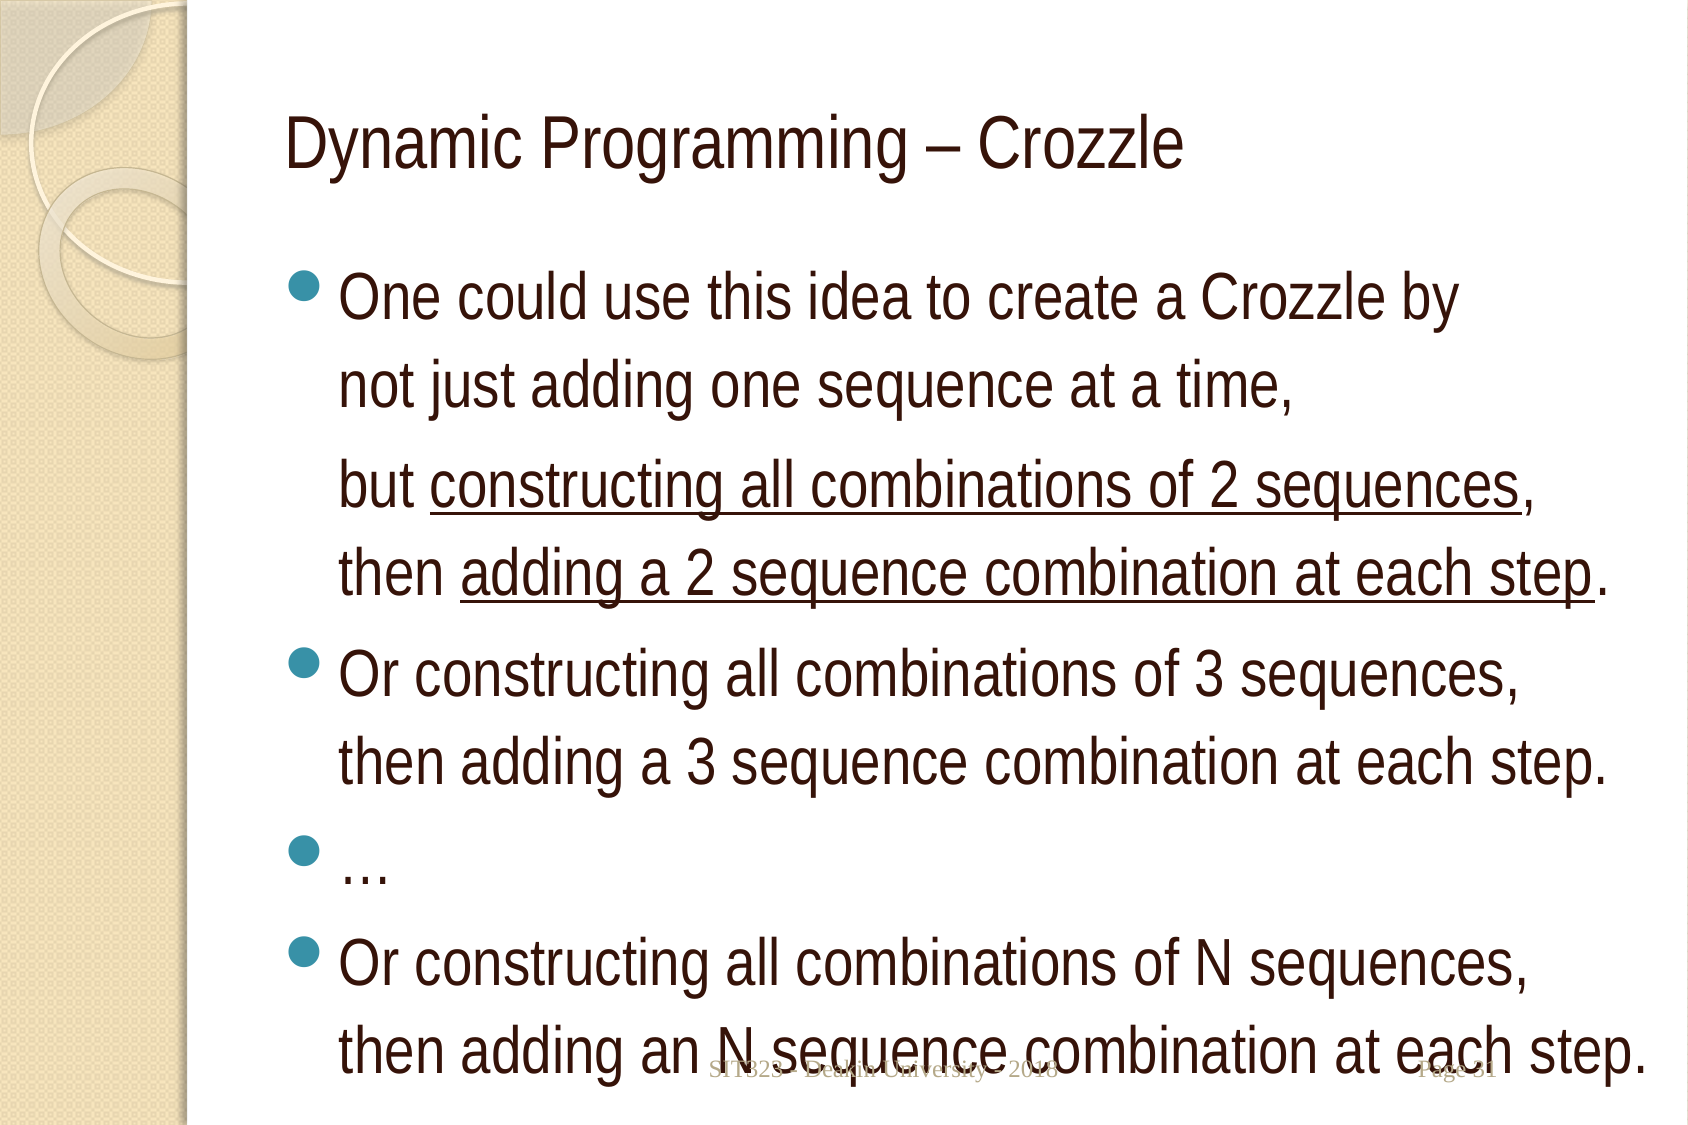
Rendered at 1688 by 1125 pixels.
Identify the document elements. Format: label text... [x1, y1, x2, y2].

text_box SIT323 - Deakin University - 2018 [693, 1024, 1169, 1090]
list One could use this idea to create a Crozzle by not just adding one sequence at a time, but constructing all combinations of 2 sequences, then adding a 2 sequence combination at each step. Or constructing all combinations of 3 sequences, then adding a 3 sequence combination at each step. … Or constructing all combinations of N sequences, then adding an N sequence combination at each step. [264, 237, 1688, 1100]
text_box Page 31 [1282, 1024, 1633, 1090]
title Dynamic Programming – Crozzle [264, 45, 1649, 233]
